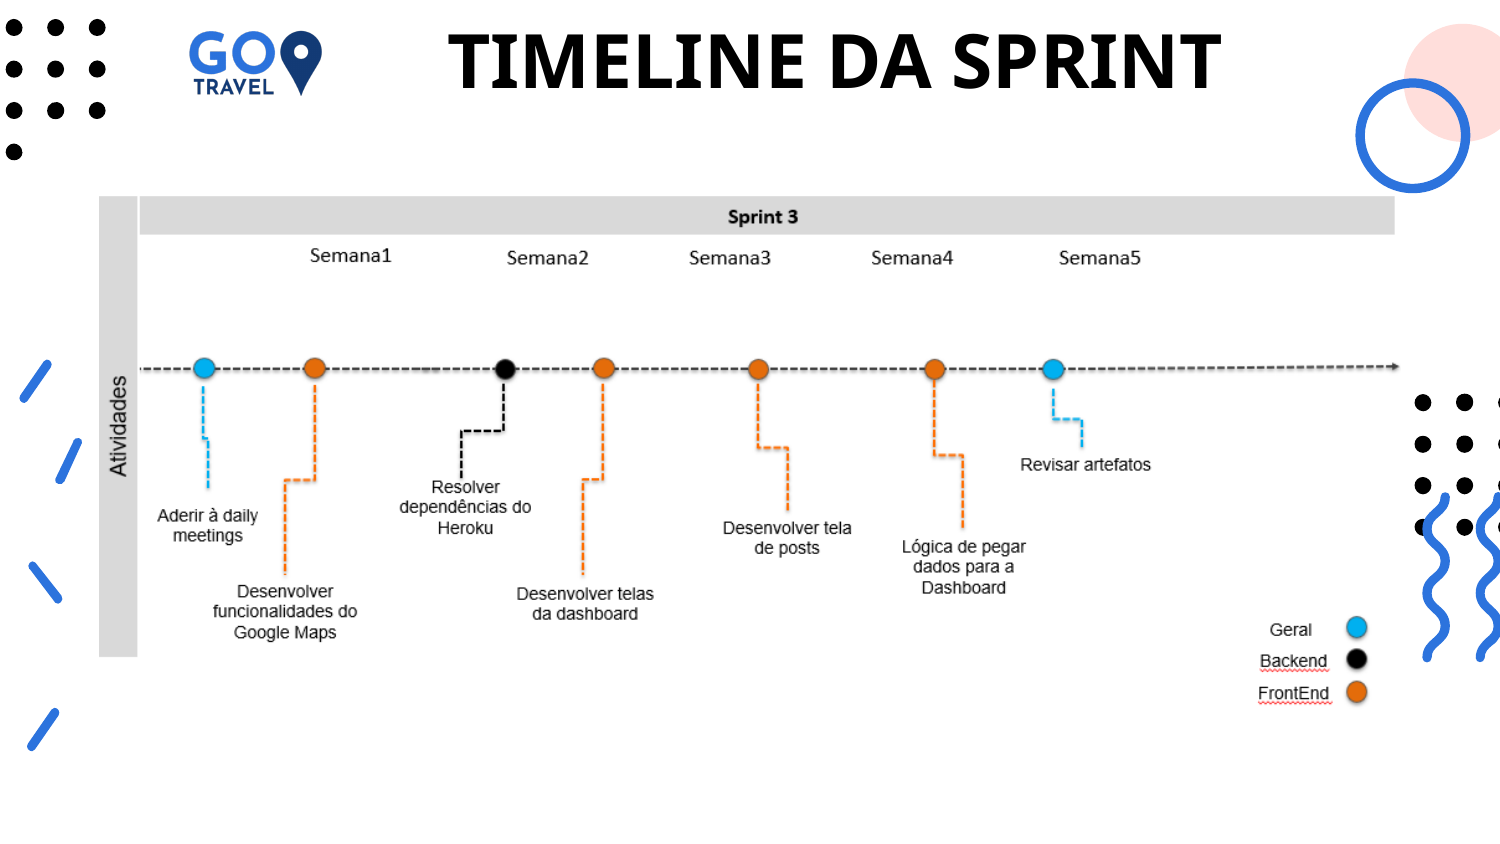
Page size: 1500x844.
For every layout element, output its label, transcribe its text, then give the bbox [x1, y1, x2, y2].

picture [99, 195, 1401, 714]
picture [179, 24, 322, 103]
text_box TIMELINE DA SPRINT [359, 0, 1312, 124]
